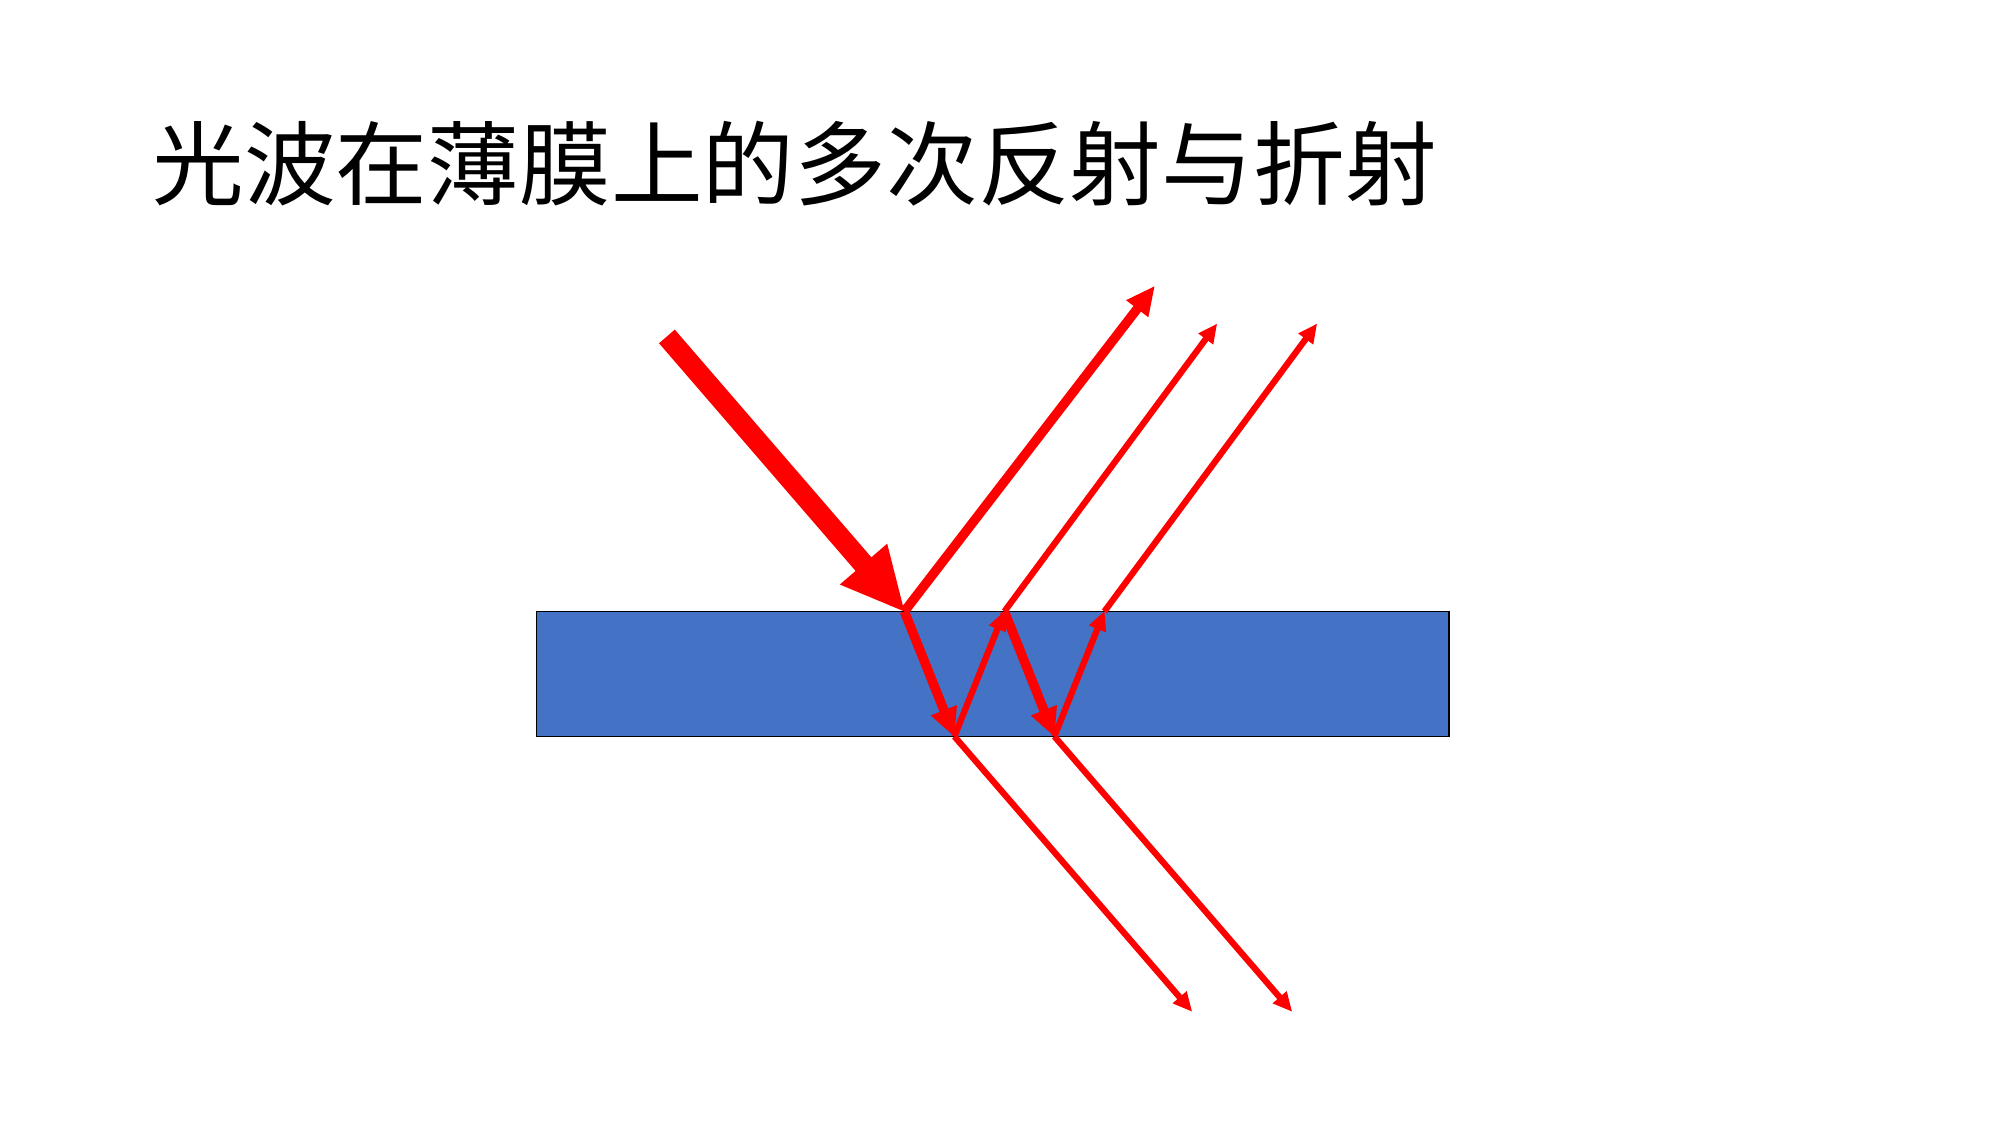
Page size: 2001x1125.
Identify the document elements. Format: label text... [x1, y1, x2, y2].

text_box [954, 736, 1192, 1012]
text_box [1004, 611, 1056, 737]
text_box [1054, 611, 1106, 736]
text_box [904, 612, 956, 737]
text_box [1005, 611, 1103, 729]
text_box [1004, 323, 1217, 611]
text_box [954, 611, 1006, 736]
text_box [1056, 611, 1449, 737]
title 光波在薄膜上的多次反射与折射 [137, 59, 1863, 278]
text_box [956, 619, 1053, 737]
text_box [1104, 323, 1317, 612]
text_box [536, 611, 953, 737]
text_box [904, 286, 1155, 612]
text_box [905, 611, 1003, 732]
text_box [666, 336, 905, 612]
text_box [1054, 736, 1292, 1012]
